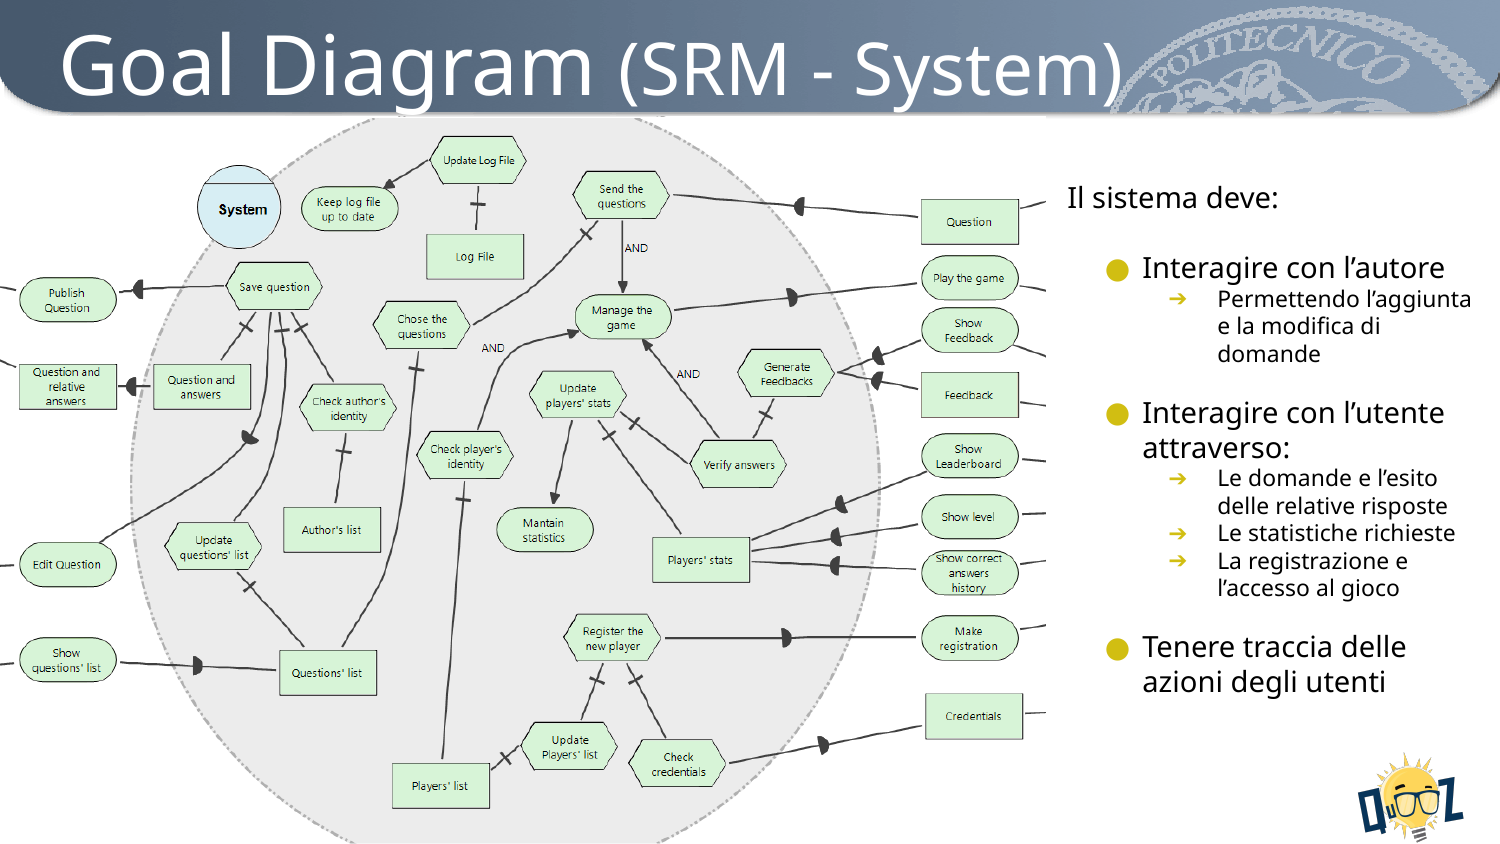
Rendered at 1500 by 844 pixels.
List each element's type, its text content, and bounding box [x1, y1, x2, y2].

title Goal Diagram (SRM - System) [43, 14, 1442, 109]
text_box Il sistema deve: Interagire con l’autore Permettendo l’aggiunta e la modifica di domande Interagire con l’utente attraverso: Le domande e l’esito delle relative risposte Le statistiche richieste La registrazione e l’accesso al gioco Tenere traccia delle azioni degli utenti [1052, 129, 1500, 831]
picture [1344, 724, 1472, 844]
picture [0, 0, 1500, 844]
